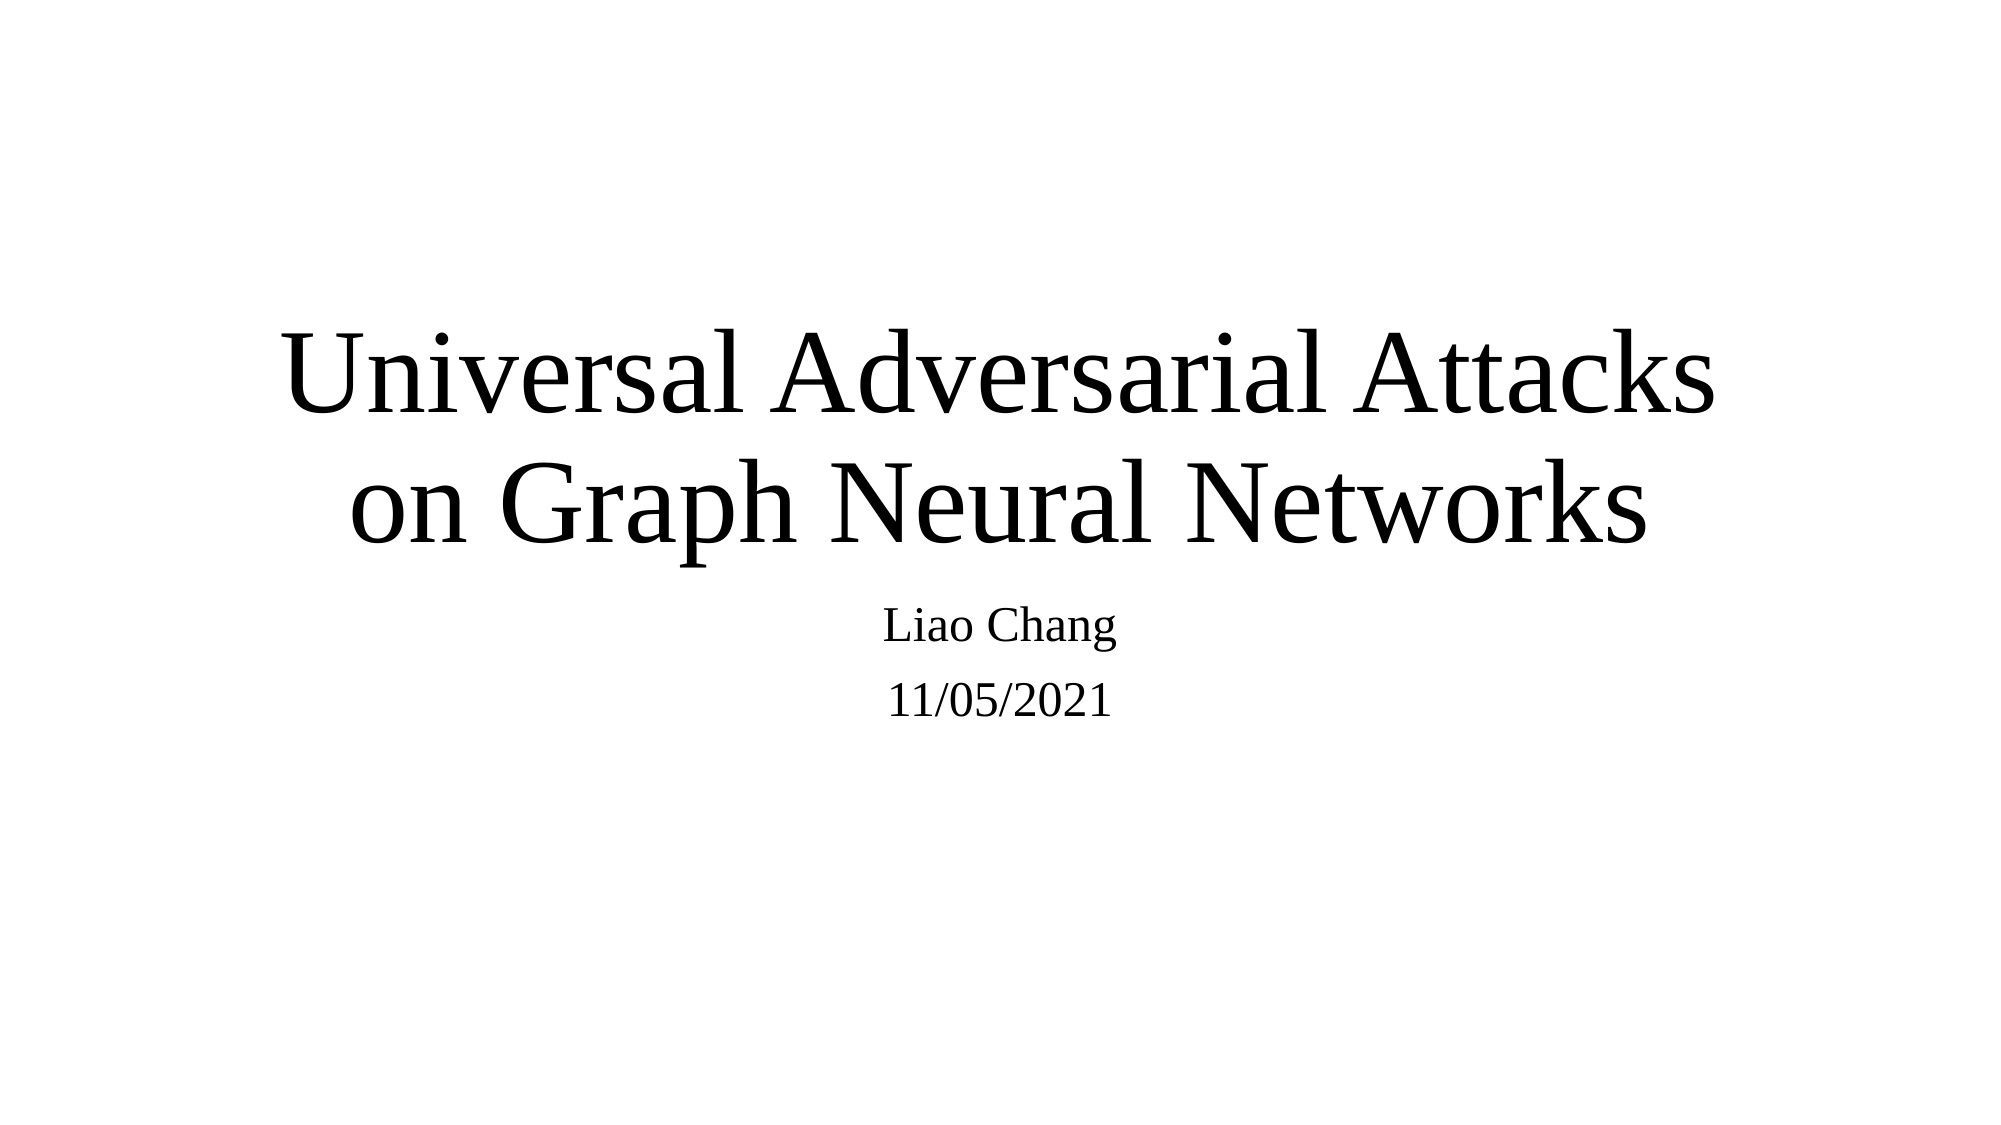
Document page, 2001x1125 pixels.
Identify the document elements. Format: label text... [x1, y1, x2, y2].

title Universal Adversarial Attacks on Graph Neural Networks [249, 184, 1750, 576]
subtitle Liao Chang 11/05/2021 [249, 590, 1750, 863]
